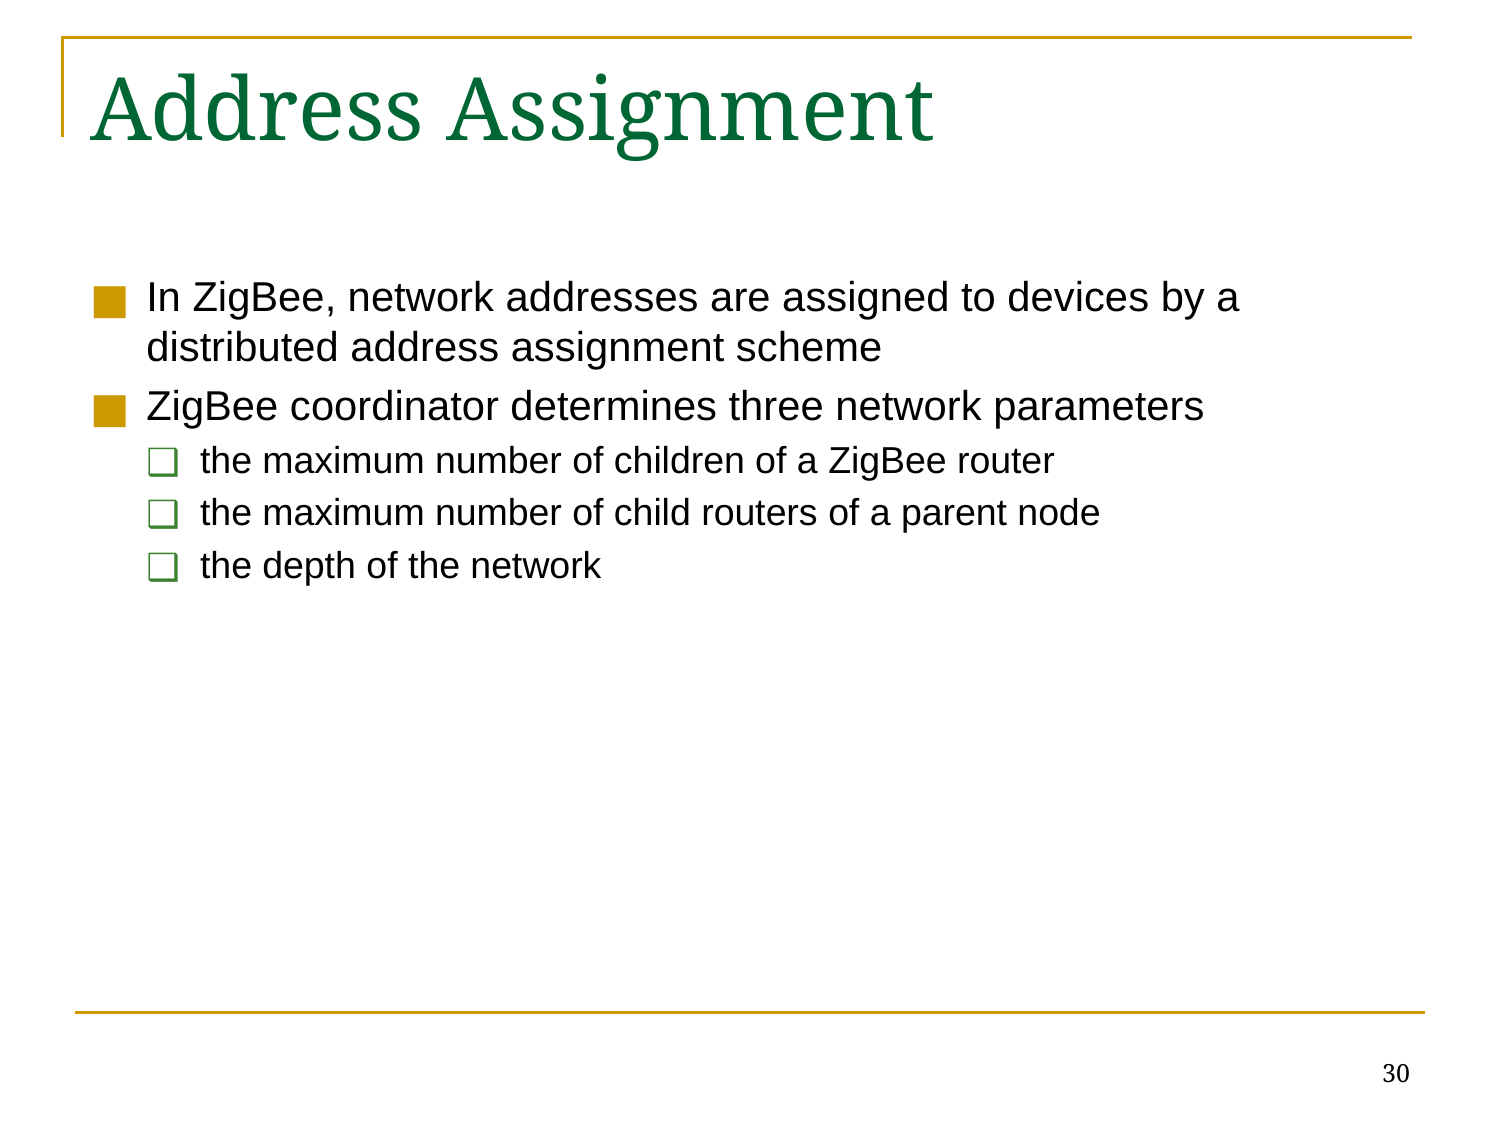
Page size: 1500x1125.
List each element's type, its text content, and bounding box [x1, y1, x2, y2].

slide_number 30 [1074, 1024, 1425, 1100]
list In ZigBee, network addresses are assigned to devices by a distributed address assignment scheme ZigBee coordinator determines three network parameters the maximum number of children of a ZigBee router the maximum number of child routers of a parent node the depth of the network [75, 262, 1424, 1006]
title Address Assignment [75, 45, 1425, 233]
